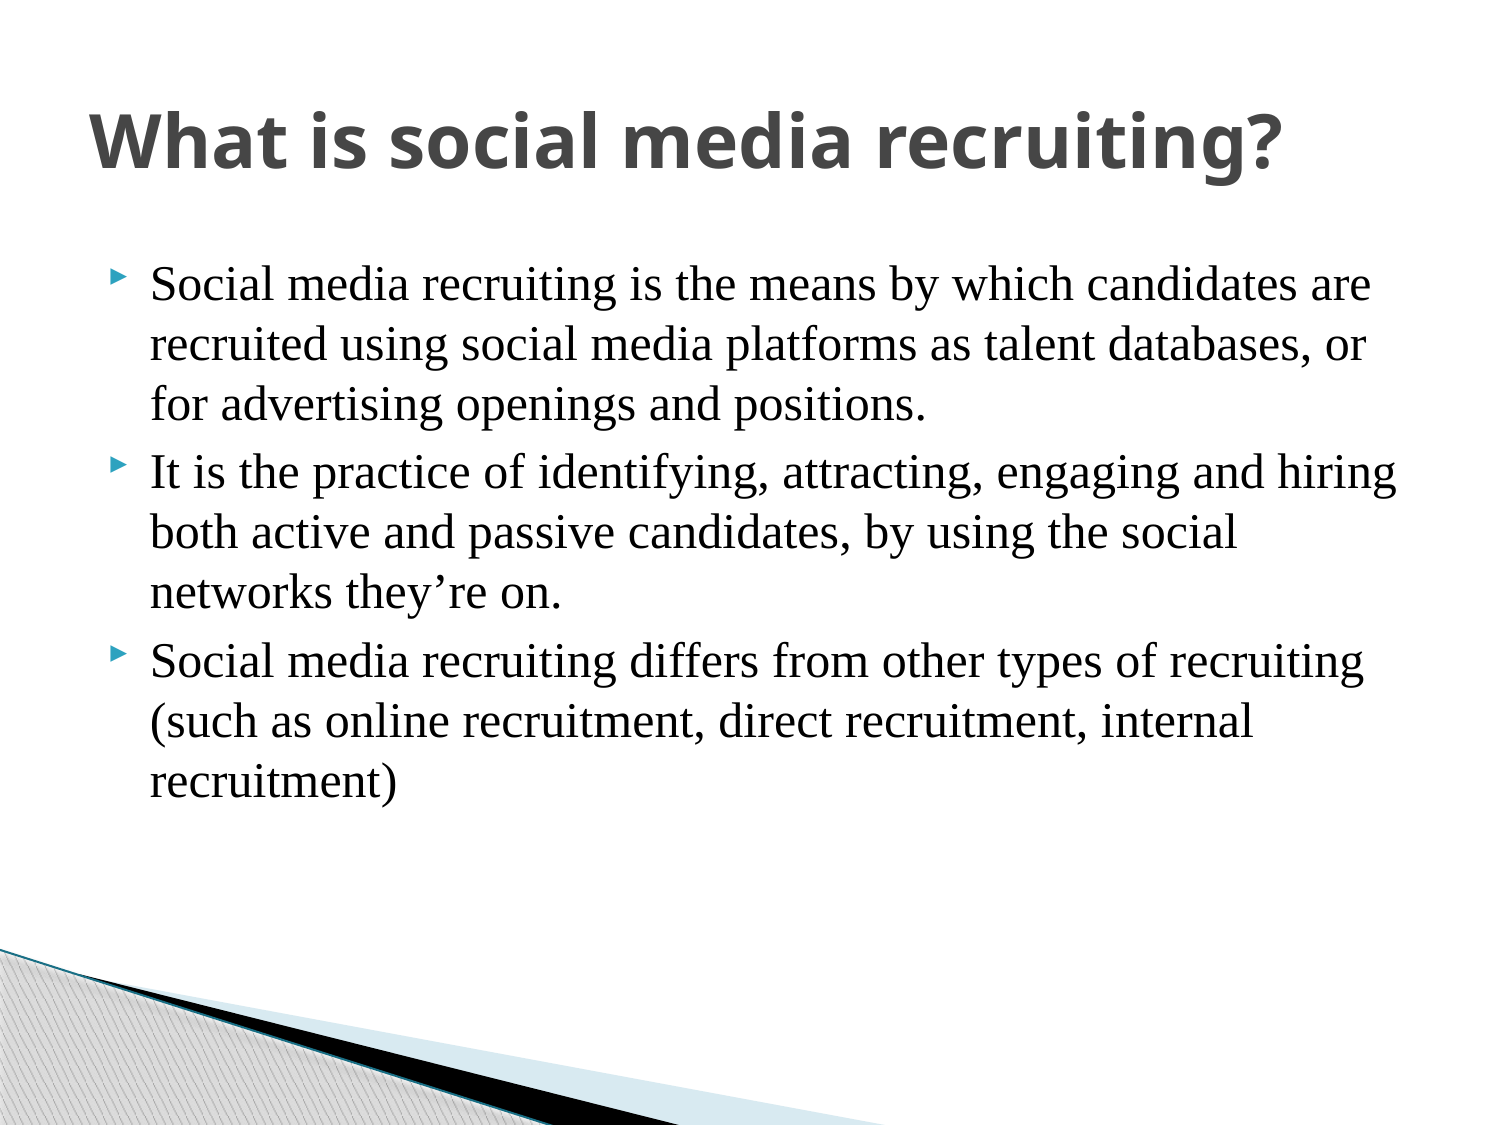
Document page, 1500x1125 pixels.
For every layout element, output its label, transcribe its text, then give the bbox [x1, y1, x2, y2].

title What is social media recruiting? [75, 45, 1425, 233]
list Social media recruiting is the means by which candidates are recruited using social media platforms as talent databases, or for advertising openings and positions. It is the practice of identifying, attracting, engaging and hiring both active and passive candidates, by using the social networks they’re on. Social media recruiting differs from other types of recruiting (such as online recruitment, direct recruitment, internal recruitment) [75, 243, 1425, 986]
